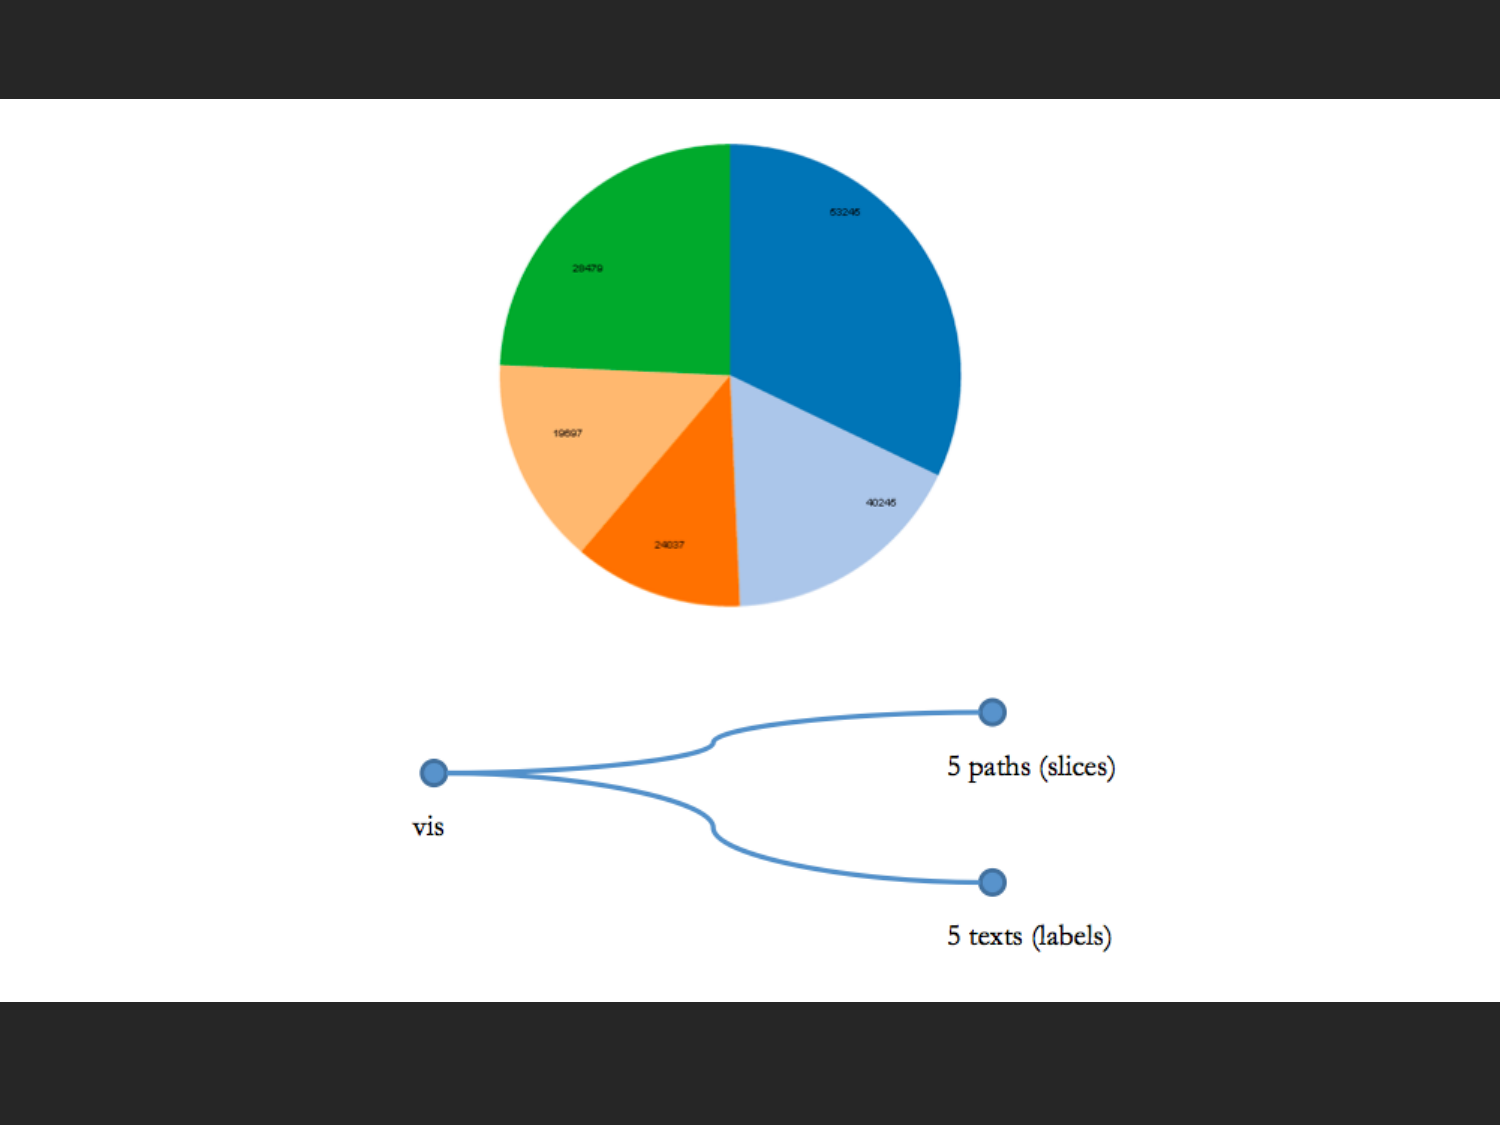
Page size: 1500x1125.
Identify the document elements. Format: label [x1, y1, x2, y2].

picture [0, 99, 1500, 1003]
